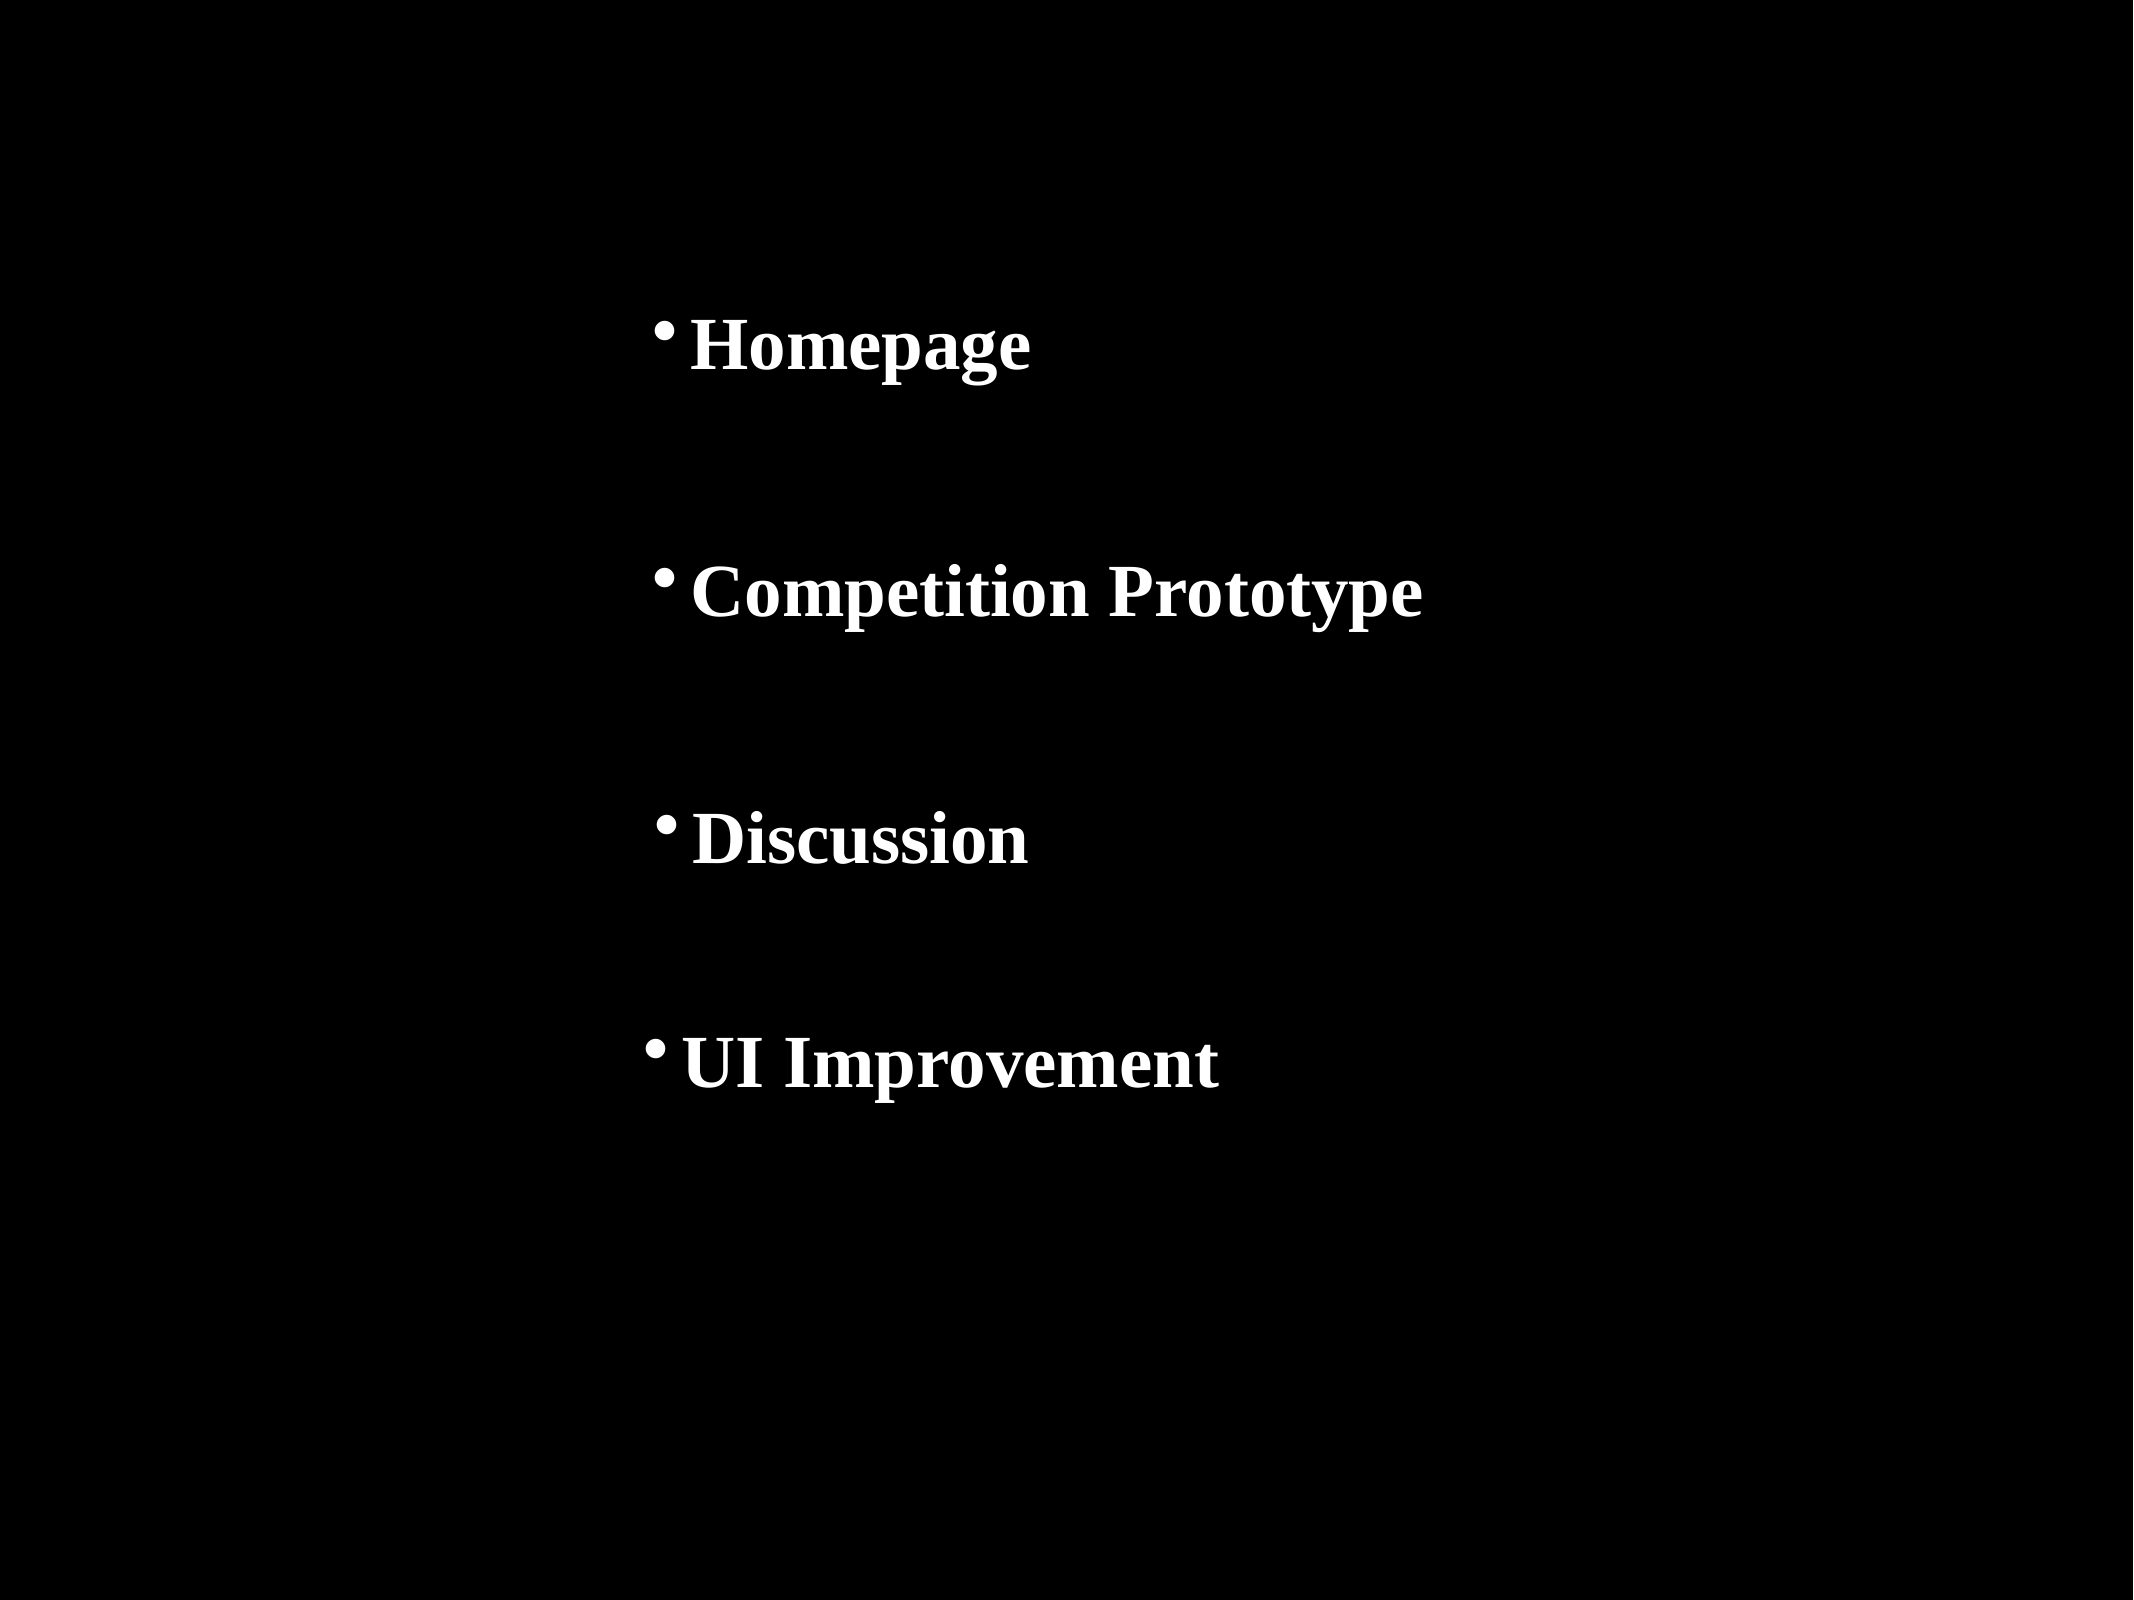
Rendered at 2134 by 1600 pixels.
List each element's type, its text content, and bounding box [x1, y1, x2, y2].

text_box Homepage [644, 286, 1041, 393]
text_box Competition Prototype [644, 533, 1433, 640]
text_box Discussion [646, 780, 1039, 887]
text_box UI Improvement [635, 1003, 1228, 1111]
